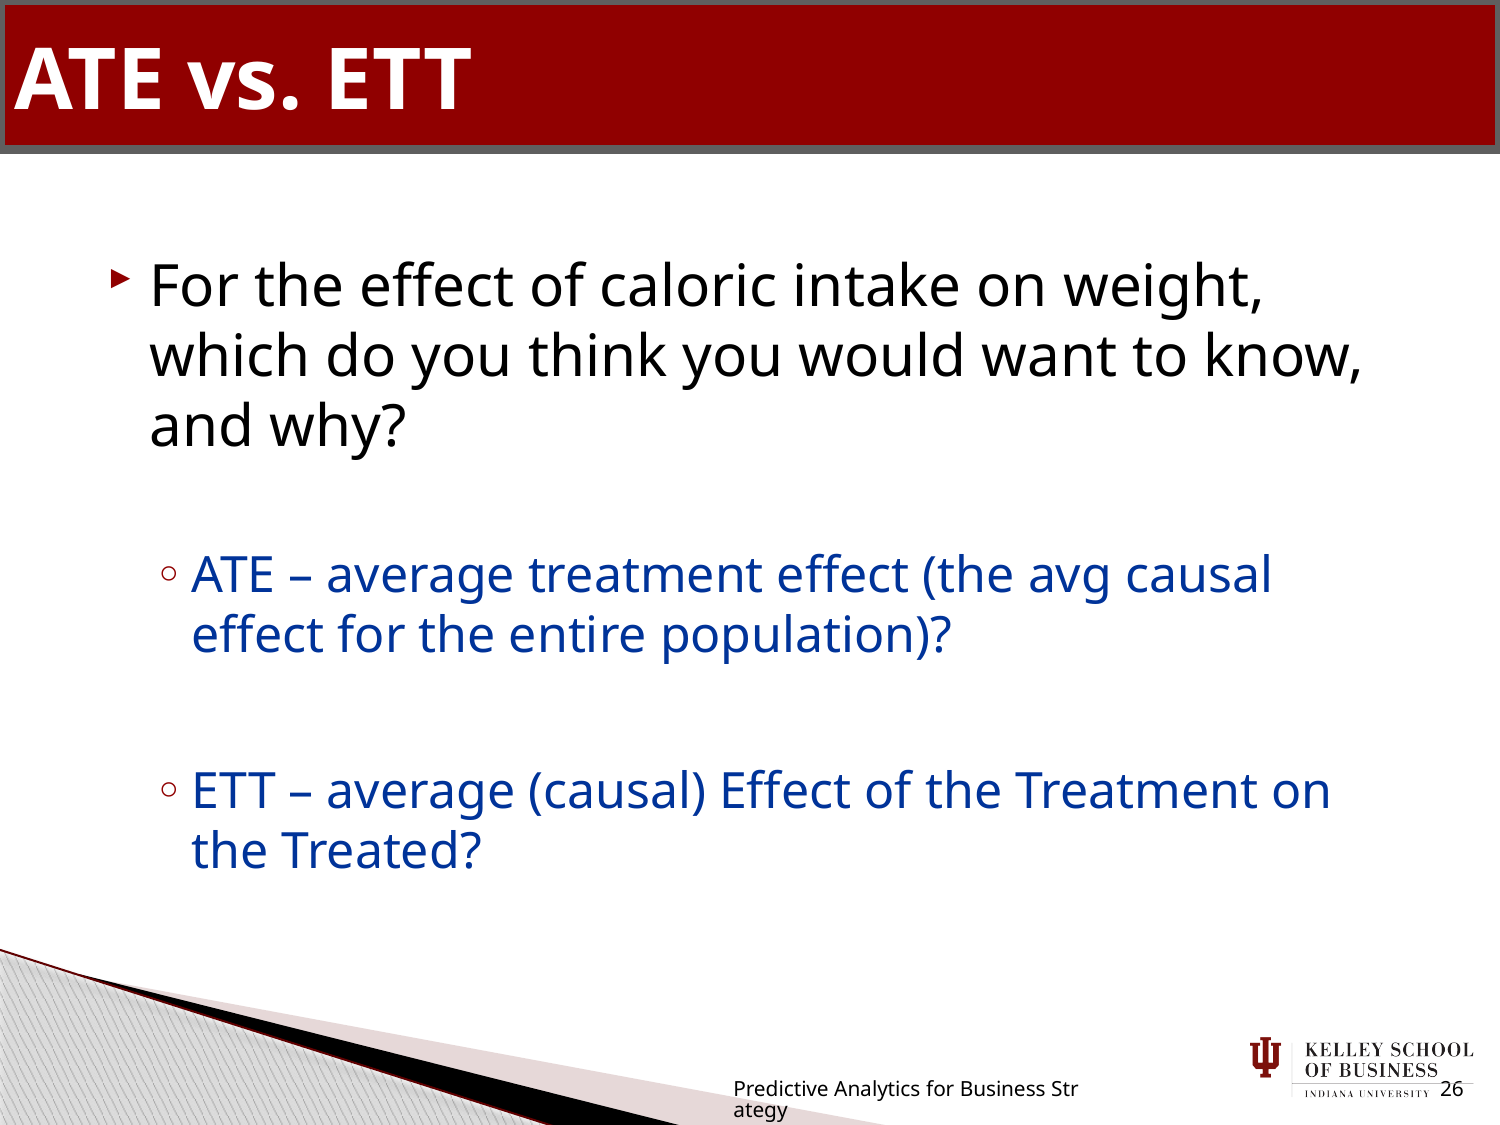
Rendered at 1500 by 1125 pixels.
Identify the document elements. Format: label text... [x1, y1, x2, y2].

slide_number 26 [1468, 1107, 1479, 1112]
title ATE vs. ETT [0, 0, 1500, 154]
list For the effect of caloric intake on weight, which do you think you would want to know, and why? ATE – average treatment effect (the avg causal effect for the entire population)? ETT – average (causal) Effect of the Treatment on the Treated? [75, 162, 1425, 988]
picture [1249, 1037, 1476, 1101]
footer Predictive Analytics for Business Strategy [718, 1051, 1105, 1112]
